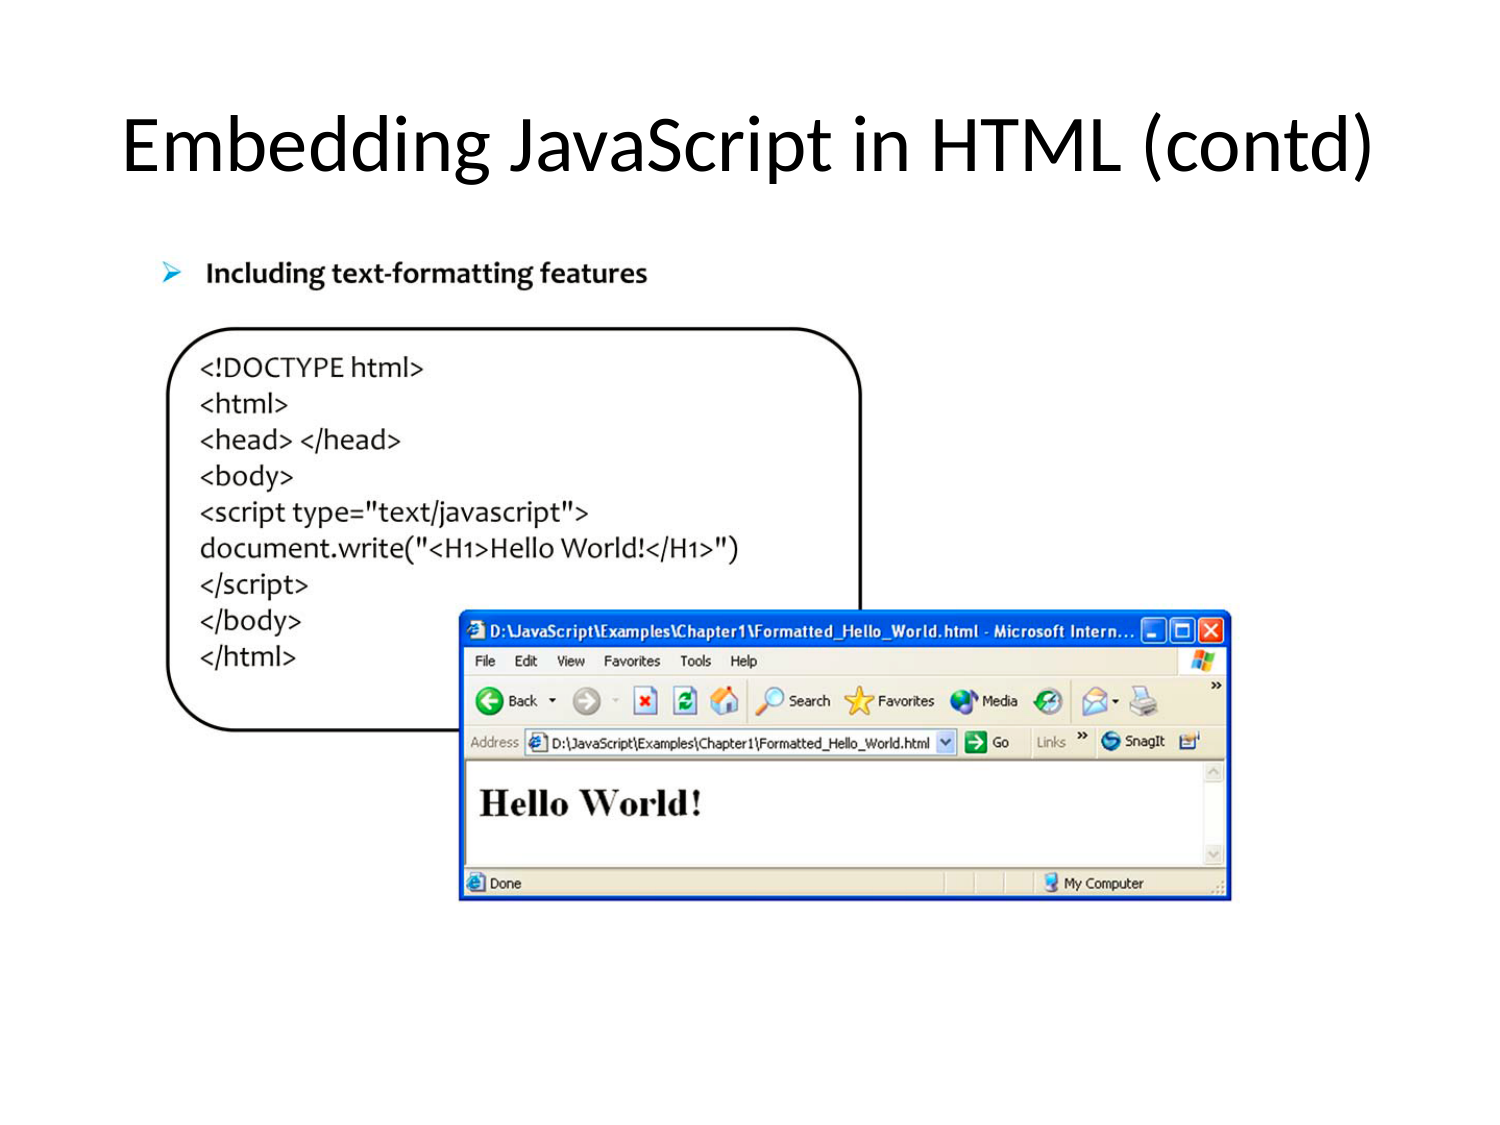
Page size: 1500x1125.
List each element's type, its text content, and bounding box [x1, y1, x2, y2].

picture [147, 255, 1273, 918]
title Embedding JavaScript in HTML (contd) [75, 45, 1425, 233]
